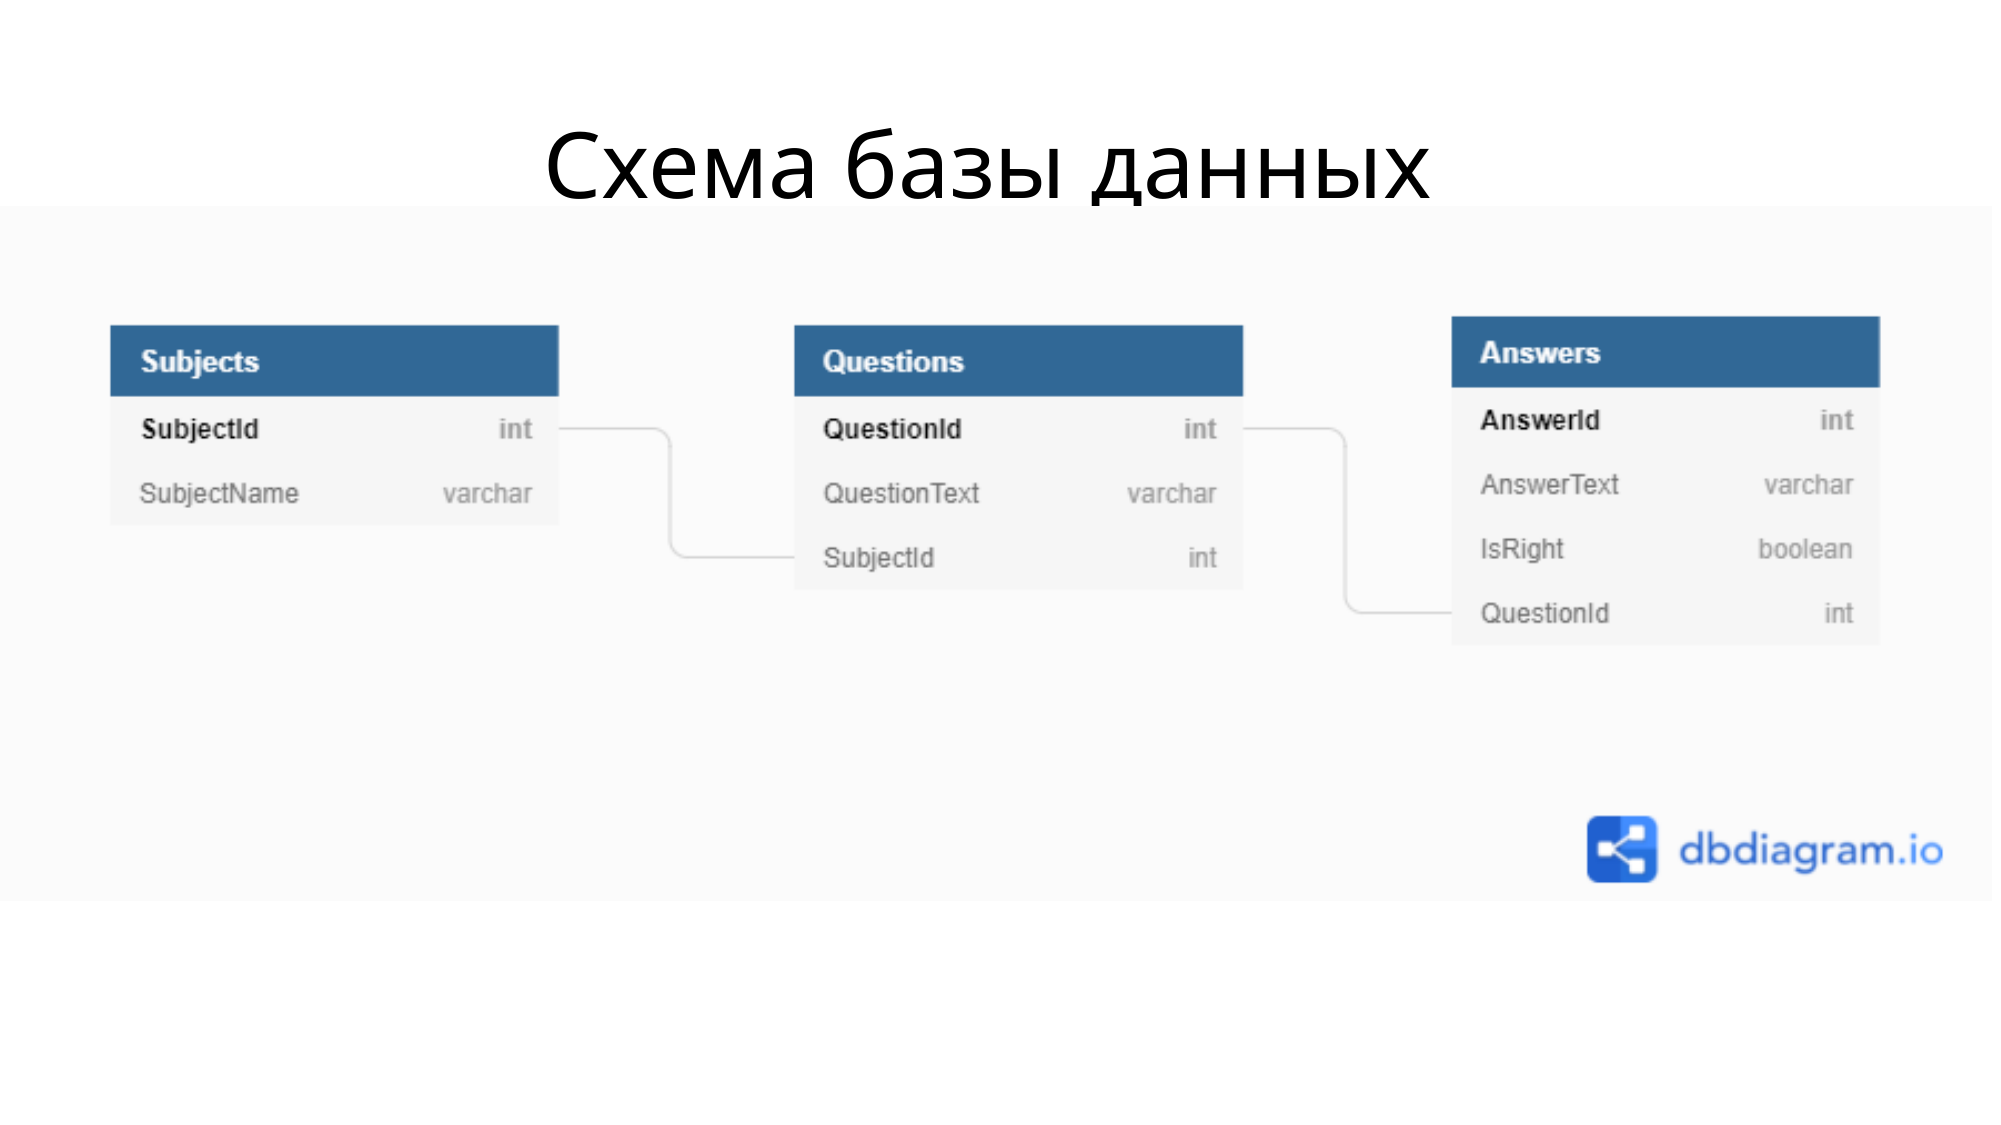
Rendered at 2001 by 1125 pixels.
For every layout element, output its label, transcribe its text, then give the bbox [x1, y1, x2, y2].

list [0, 206, 1992, 901]
title Схема базы данных [137, 59, 1863, 206]
